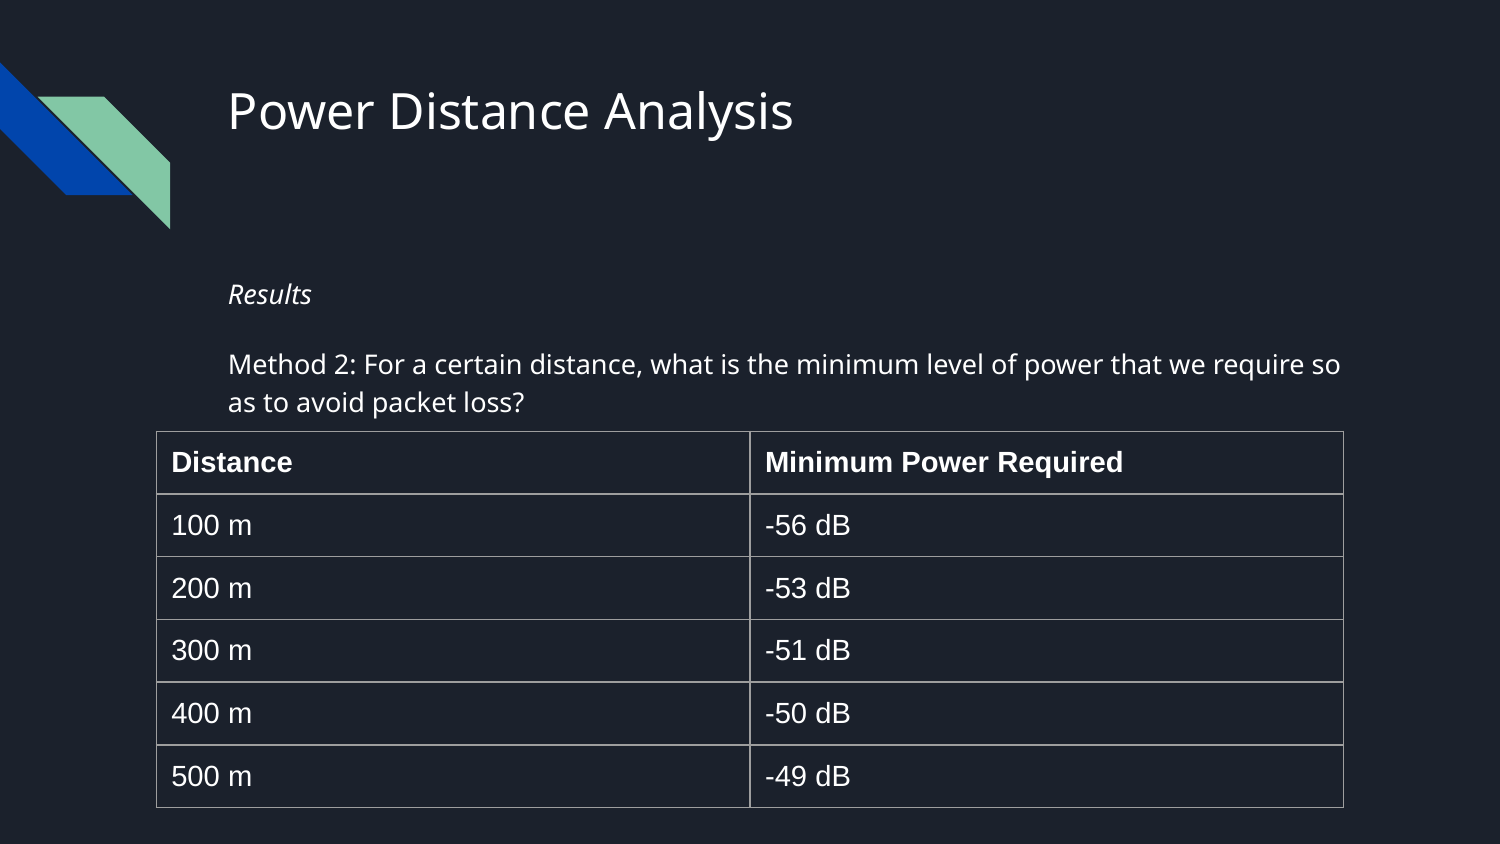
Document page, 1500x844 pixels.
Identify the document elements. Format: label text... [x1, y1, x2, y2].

table_cell -49 dB [751, 746, 1343, 807]
table_cell 400 m [157, 683, 749, 744]
title Power Distance Analysis [212, 64, 1368, 215]
table_header Minimum Power Required [751, 432, 1343, 493]
table_cell -53 dB [751, 557, 1343, 619]
table_cell -56 dB [751, 495, 1343, 556]
table_cell -50 dB [751, 683, 1343, 744]
table_cell -51 dB [751, 620, 1343, 681]
list Results Method 2: For a certain distance, what is the minimum level of power that we require so as to avoid packet loss? [212, 257, 1368, 735]
table_cell 200 m [157, 557, 749, 619]
table_cell 300 m [157, 620, 749, 681]
table_header Distance [157, 432, 749, 493]
table_cell 100 m [157, 495, 749, 556]
table_cell 500 m [157, 746, 749, 807]
